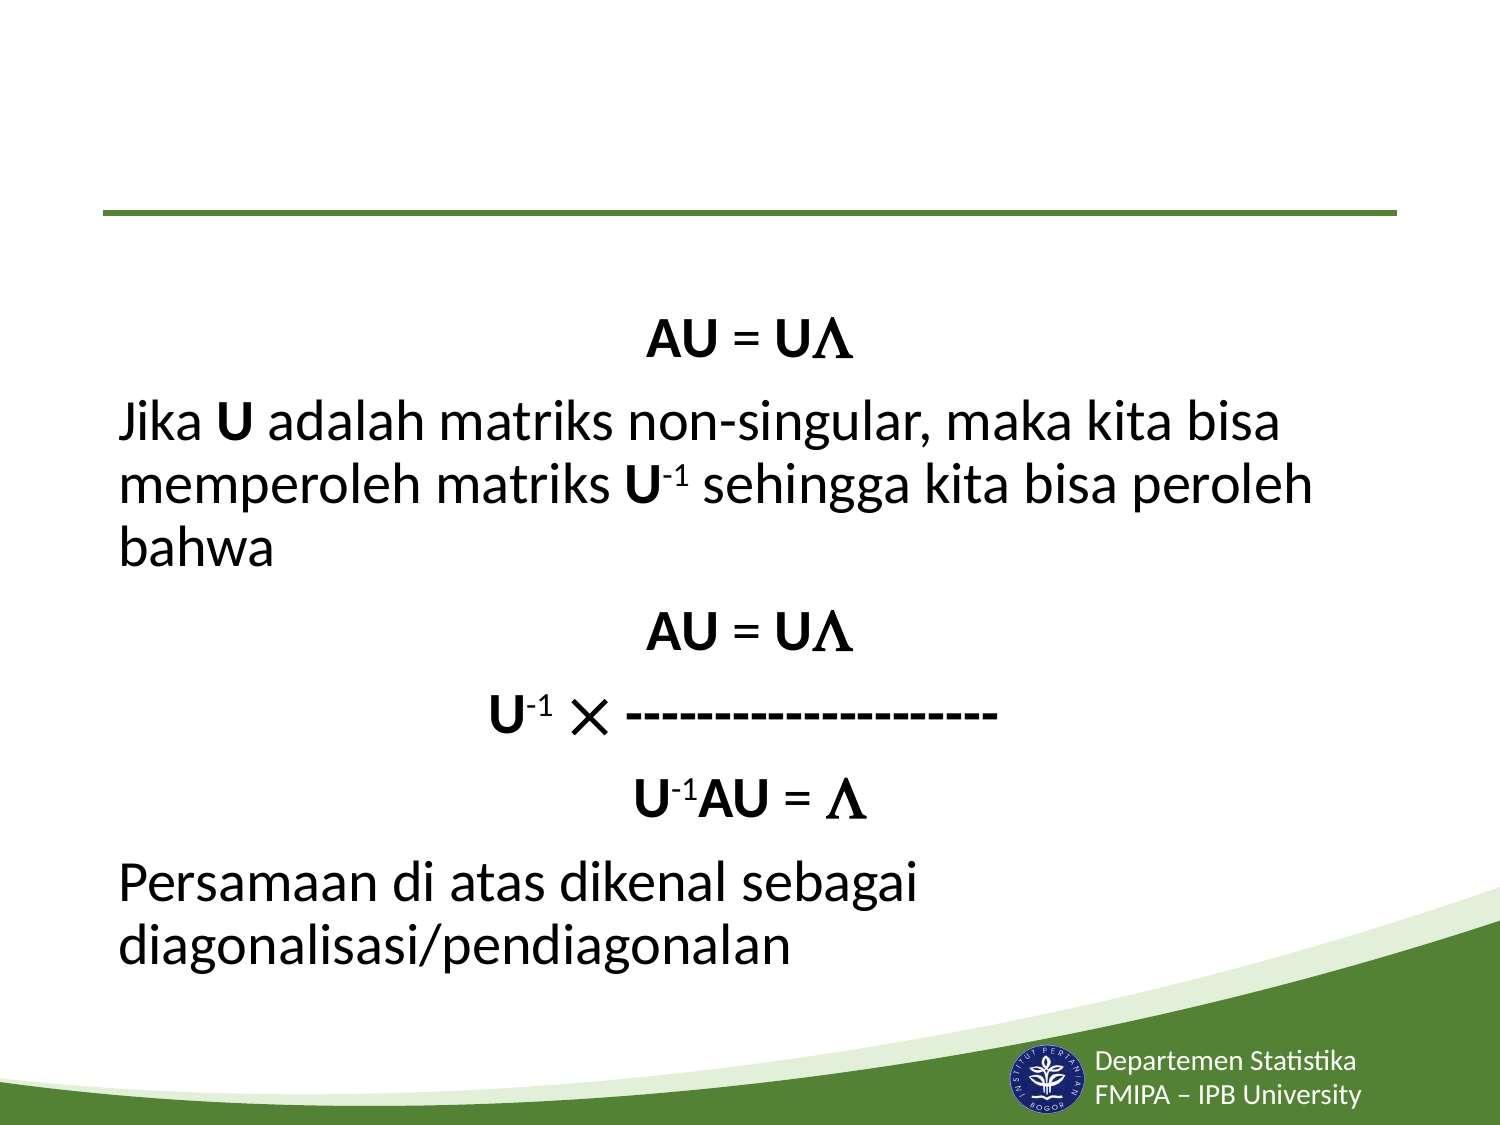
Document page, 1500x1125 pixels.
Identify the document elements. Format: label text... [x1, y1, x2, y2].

list AU = U Jika U adalah matriks non-singular, maka kita bisa memperoleh matriks U-1 sehingga kita bisa peroleh bahwa AU = U U-1  --------------------- U-1AU =  Persamaan di atas dikenal sebagai diagonalisasi/pendiagonalan [103, 299, 1397, 1014]
picture [1009, 1044, 1085, 1114]
